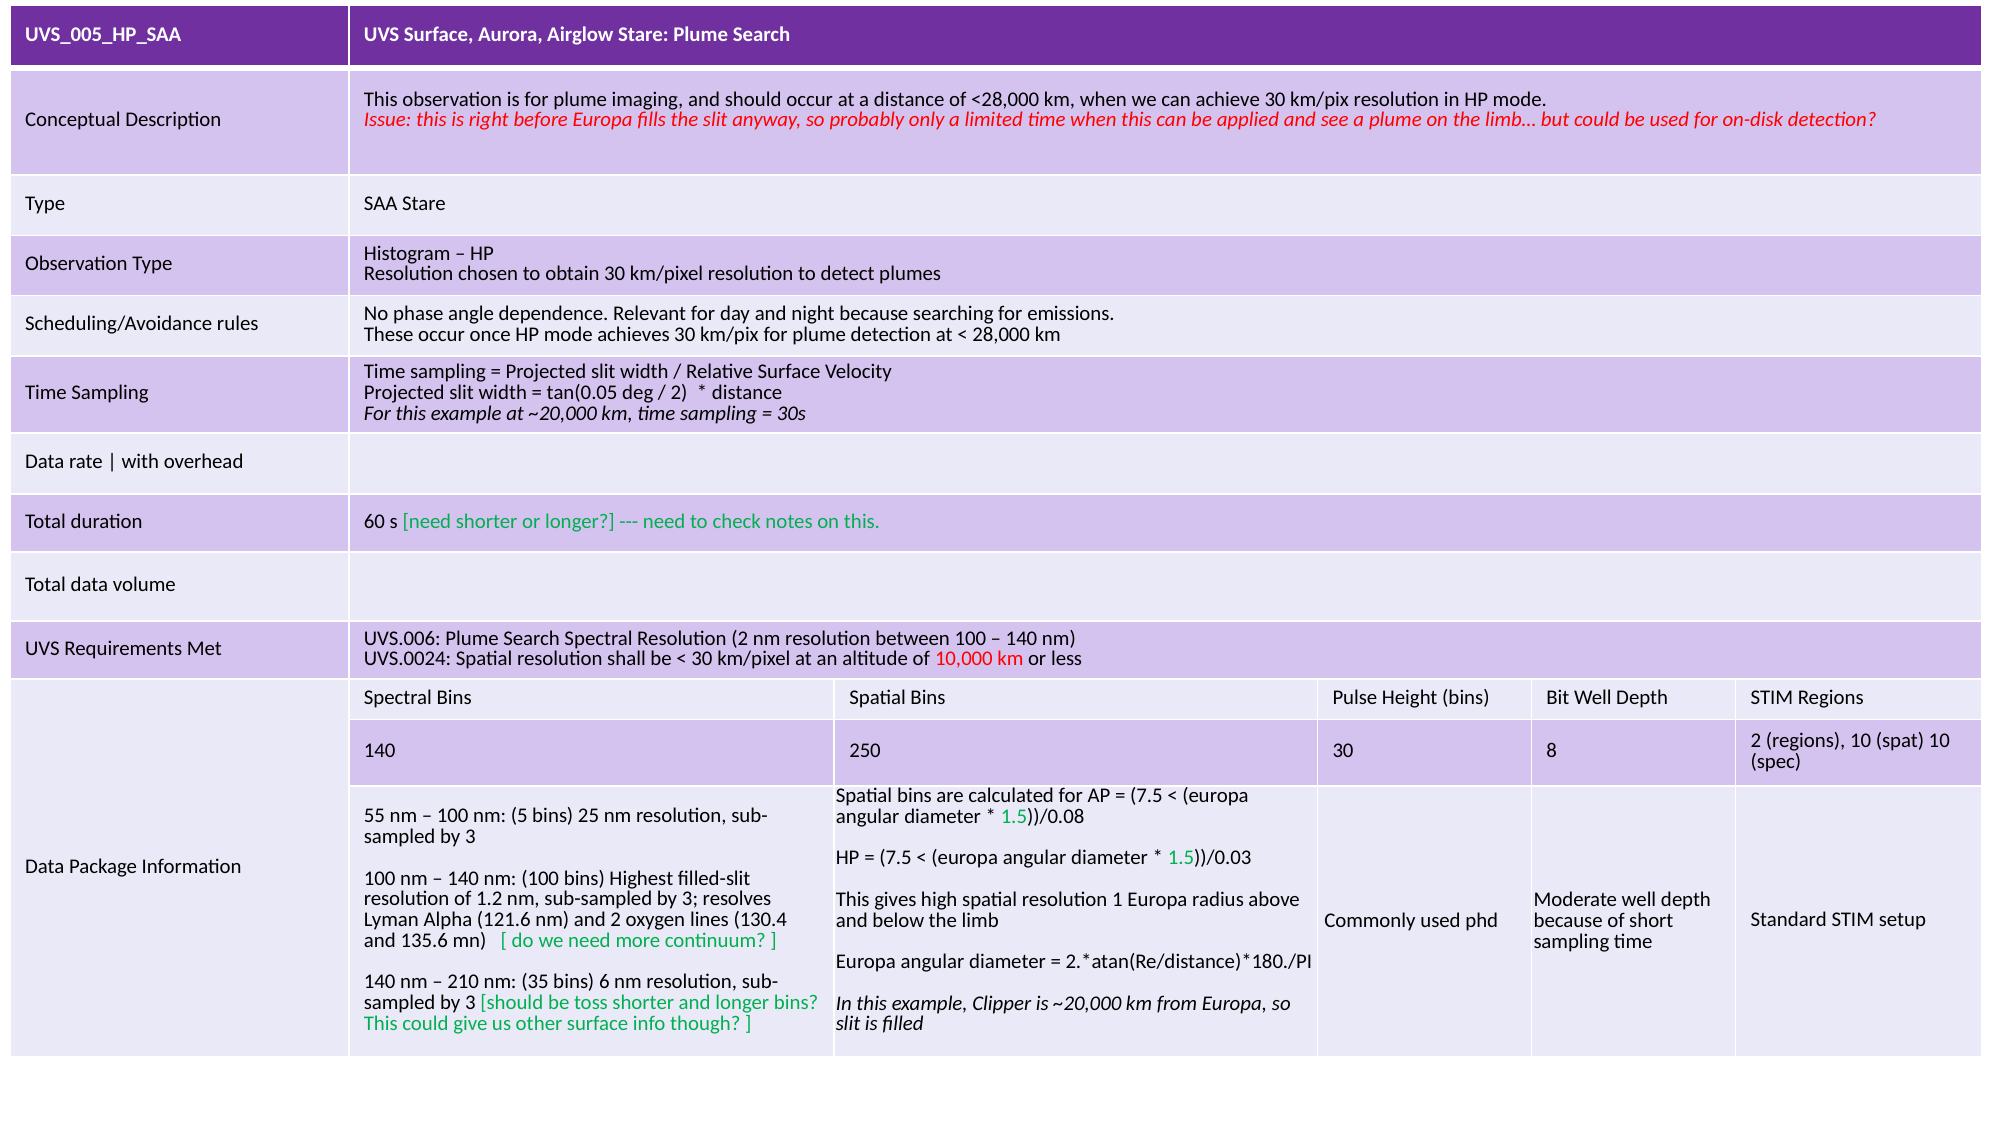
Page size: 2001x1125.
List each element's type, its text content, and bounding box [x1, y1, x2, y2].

table_cell Data rate | with overhead [11, 434, 348, 493]
table_cell 30 [1318, 720, 1531, 785]
table_cell UVS.006: Plume Search Spectral Resolution (2 nm resolution between 100 – 140 nm) UVS.0024: Spatial resolution shall be < 30 km/pixel at an altitude of 10,000 km or less [350, 622, 1981, 678]
table_cell Conceptual Description [11, 71, 348, 174]
table_header UVS_005_HP_SAA [11, 6, 348, 65]
table_cell Moderate well depth because of short sampling time [1532, 787, 1735, 1056]
table_cell SAA Stare [350, 176, 1981, 235]
table_cell Spatial bins are calculated for AP = (7.5 < (europa angular diameter * 1.5))/0.08 HP = (7.5 < (europa angular diameter * 1.5))/0.03 This gives high spatial resolution 1 Europa radius above and below the limb Europa angular diameter = 2.*atan(Re/distance)*180./PI In this example, Clipper is ~20,000 km from Europa, so slit is filled [835, 787, 1317, 1056]
table_cell [350, 553, 1981, 620]
table_cell 55 nm – 100 nm: (5 bins) 25 nm resolution, sub-sampled by 3 100 nm – 140 nm: (100 bins) Highest filled-slit resolution of 1.2 nm, sub-sampled by 3; resolves Lyman Alpha (121.6 nm) and 2 oxygen lines (130.4 and 135.6 mn) [ do we need more continuum? ] 140 nm – 210 nm: (35 bins) 6 nm resolution, sub-sampled by 3 [should be toss shorter and longer bins? This could give us other surface info though? ] [350, 787, 833, 1056]
table_cell 140 [350, 720, 833, 785]
table_cell STIM Regions [1736, 680, 1981, 719]
table_cell 250 [835, 720, 1317, 785]
table_cell Spatial Bins [835, 680, 1317, 719]
table_cell Histogram – HP Resolution chosen to obtain 30 km/pixel resolution to detect plumes [350, 236, 1981, 295]
table_cell 60 s [need shorter or longer?] --- need to check notes on this. [350, 495, 1981, 551]
table_cell Time Sampling [11, 357, 348, 432]
table_cell Bit Well Depth [1532, 680, 1735, 719]
table_header UVS Surface, Aurora, Airglow Stare: Plume Search [350, 6, 1981, 65]
table_cell Standard STIM setup [1736, 787, 1981, 1056]
table_cell Data Package Information [11, 680, 348, 1056]
table_cell This observation is for plume imaging, and should occur at a distance of <28,000 km, when we can achieve 30 km/pix resolution in HP mode. Issue: this is right before Europa fills the slit anyway, so probably only a limited time when this can be applied and see a plume on the limb… but could be used for on-disk detection? [350, 71, 1981, 174]
table_cell Total data volume [11, 553, 348, 620]
table_cell UVS Requirements Met [11, 622, 348, 678]
table_cell Scheduling/Avoidance rules [11, 296, 348, 355]
table_cell [350, 434, 1981, 493]
table_cell Observation Type [11, 236, 348, 295]
table_cell Type [11, 176, 348, 235]
table_cell Spectral Bins [350, 680, 833, 719]
table_cell Pulse Height (bins) [1318, 680, 1531, 719]
table_cell No phase angle dependence. Relevant for day and night because searching for emissions. These occur once HP mode achieves 30 km/pix for plume detection at < 28,000 km [350, 296, 1981, 355]
table_cell 8 [1532, 720, 1735, 785]
table_cell 2 (regions), 10 (spat) 10 (spec) [1736, 720, 1981, 785]
table_cell Time sampling = Projected slit width / Relative Surface Velocity Projected slit width = tan(0.05 deg / 2) * distance For this example at ~20,000 km, time sampling = 30s [350, 357, 1981, 432]
table_cell Total duration [11, 495, 348, 551]
table_cell Commonly used phd [1318, 787, 1531, 1056]
